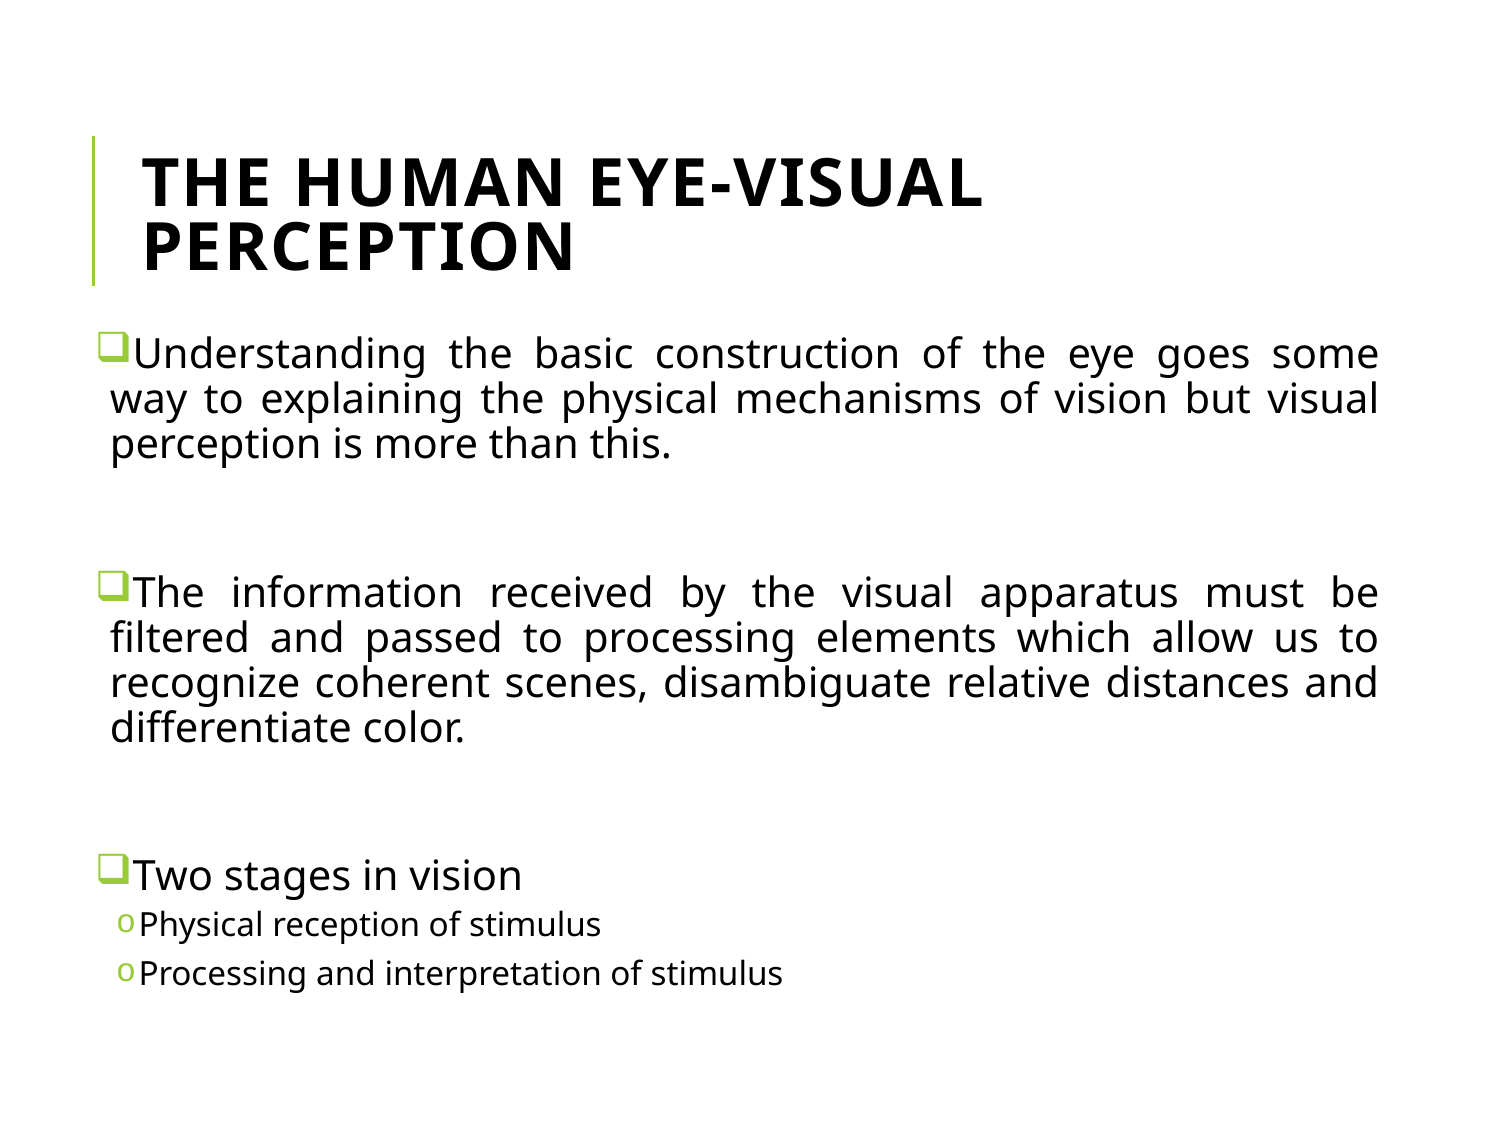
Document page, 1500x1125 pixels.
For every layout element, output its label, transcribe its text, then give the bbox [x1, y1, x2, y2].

list Understanding the basic construction of the eye goes some way to explaining the physical mechanisms of vision but visual perception is more than this. The information received by the visual apparatus must be filtered and passed to processing elements which allow us to recognize coherent scenes, disambiguate relative distances and differentiate color. Two stages in vision Physical reception of stimulus Processing and interpretation of stimulus [87, 324, 1388, 1063]
title The human eye-Visual perception [126, 96, 1322, 324]
